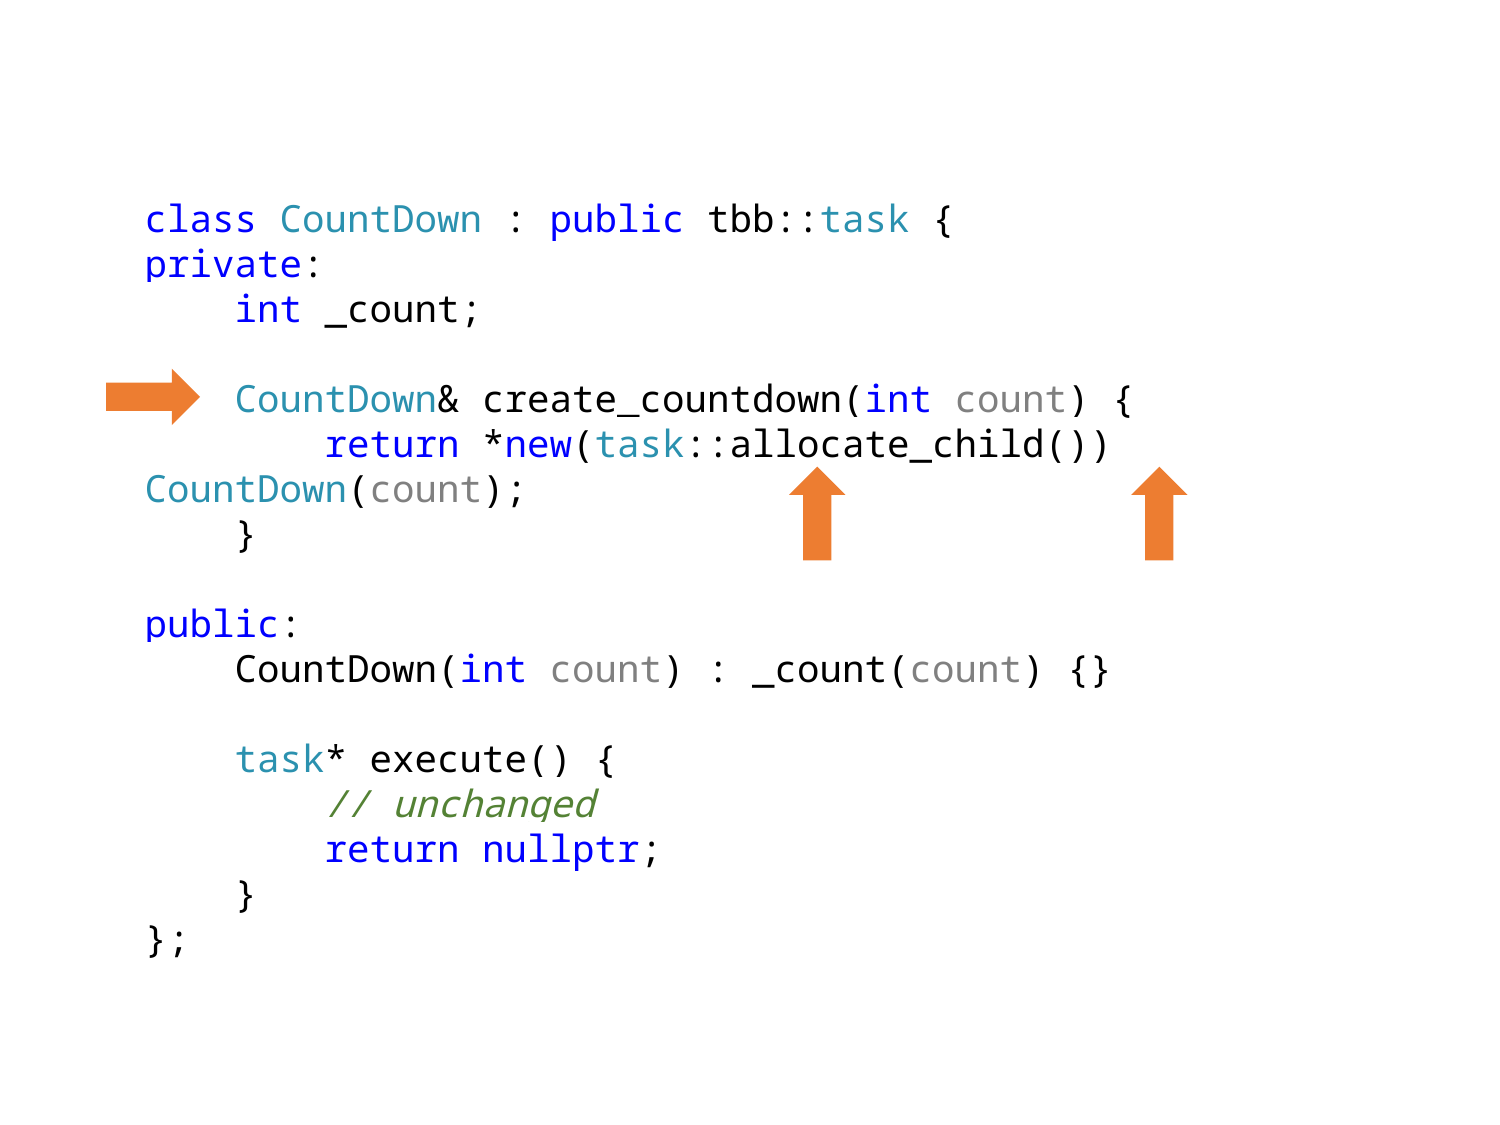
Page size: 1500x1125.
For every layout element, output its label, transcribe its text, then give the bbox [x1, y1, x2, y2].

text_box [105, 366, 202, 428]
text_box class CountDown : public tbb::task { private: int _count; CountDown& create_countdown(int count) { return *new(task::allocate_child()) CountDown(count); } public: CountDown(int count) : _count(count) {} task* execute() { // unchanged return nullptr; } }; [129, 187, 1500, 968]
text_box [786, 465, 848, 562]
text_box [1128, 465, 1191, 562]
